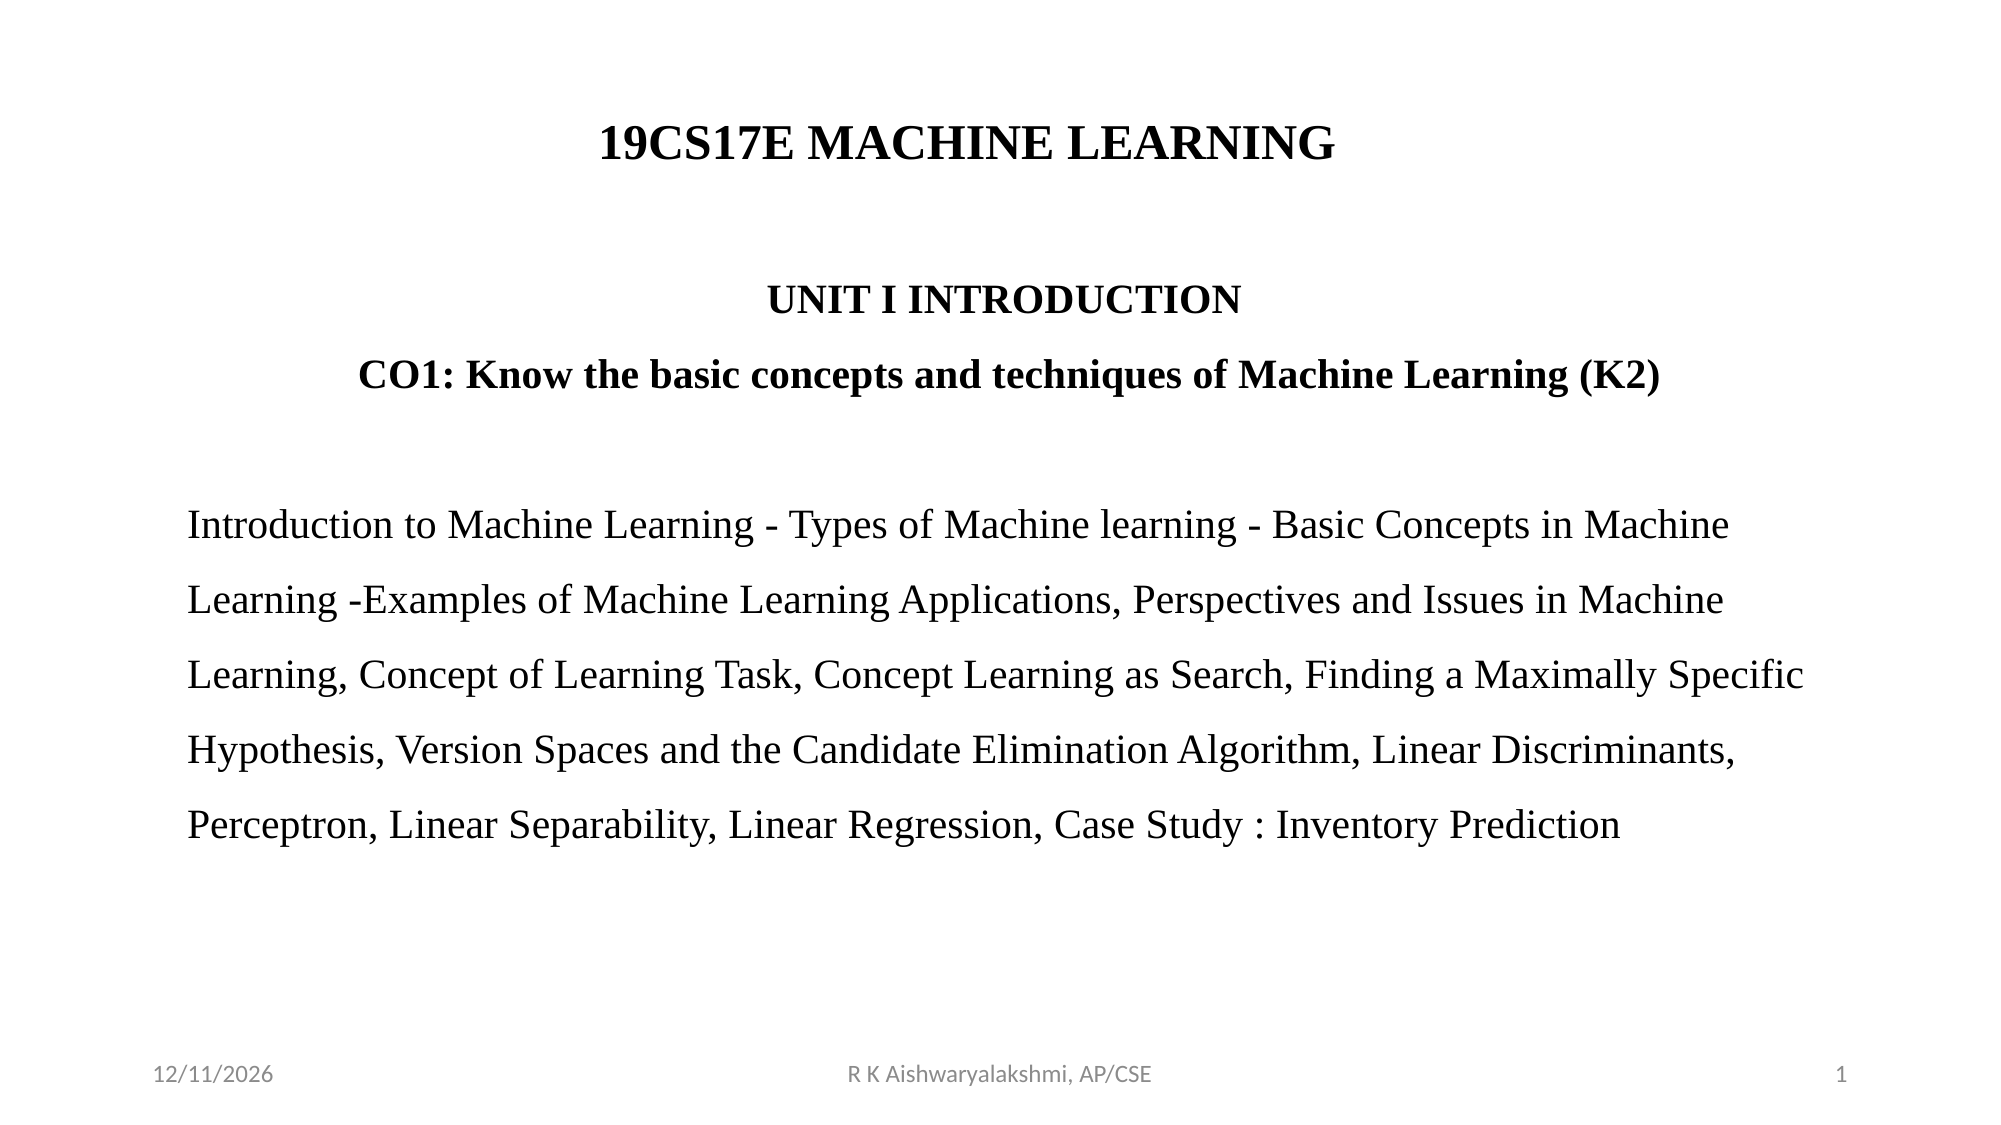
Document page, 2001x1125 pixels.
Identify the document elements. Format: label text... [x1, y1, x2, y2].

footer R K Aishwaryalakshmi, AP/CSE [662, 1042, 1338, 1103]
text_box UNIT I INTRODUCTION CO1: Know the basic concepts and techniques of Machine Learning (K2) Introduction to Machine Learning - Types of Machine learning - Basic Concepts in Machine Learning -Examples of Machine Learning Applications, Perspectives and Issues in Machine Learning, Concept of Learning Task, Concept Learning as Search, Finding a Maximally Specific Hypothesis, Version Spaces and the Candidate Elimination Algorithm, Linear Discriminants, Perceptron, Linear Separability, Linear Regression, Case Study : Inventory Prediction [172, 239, 1847, 855]
text_box 19CS17E MACHINE LEARNING [583, 102, 1352, 177]
slide_number 1 [1412, 1042, 1863, 1103]
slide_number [137, 1042, 588, 1103]
